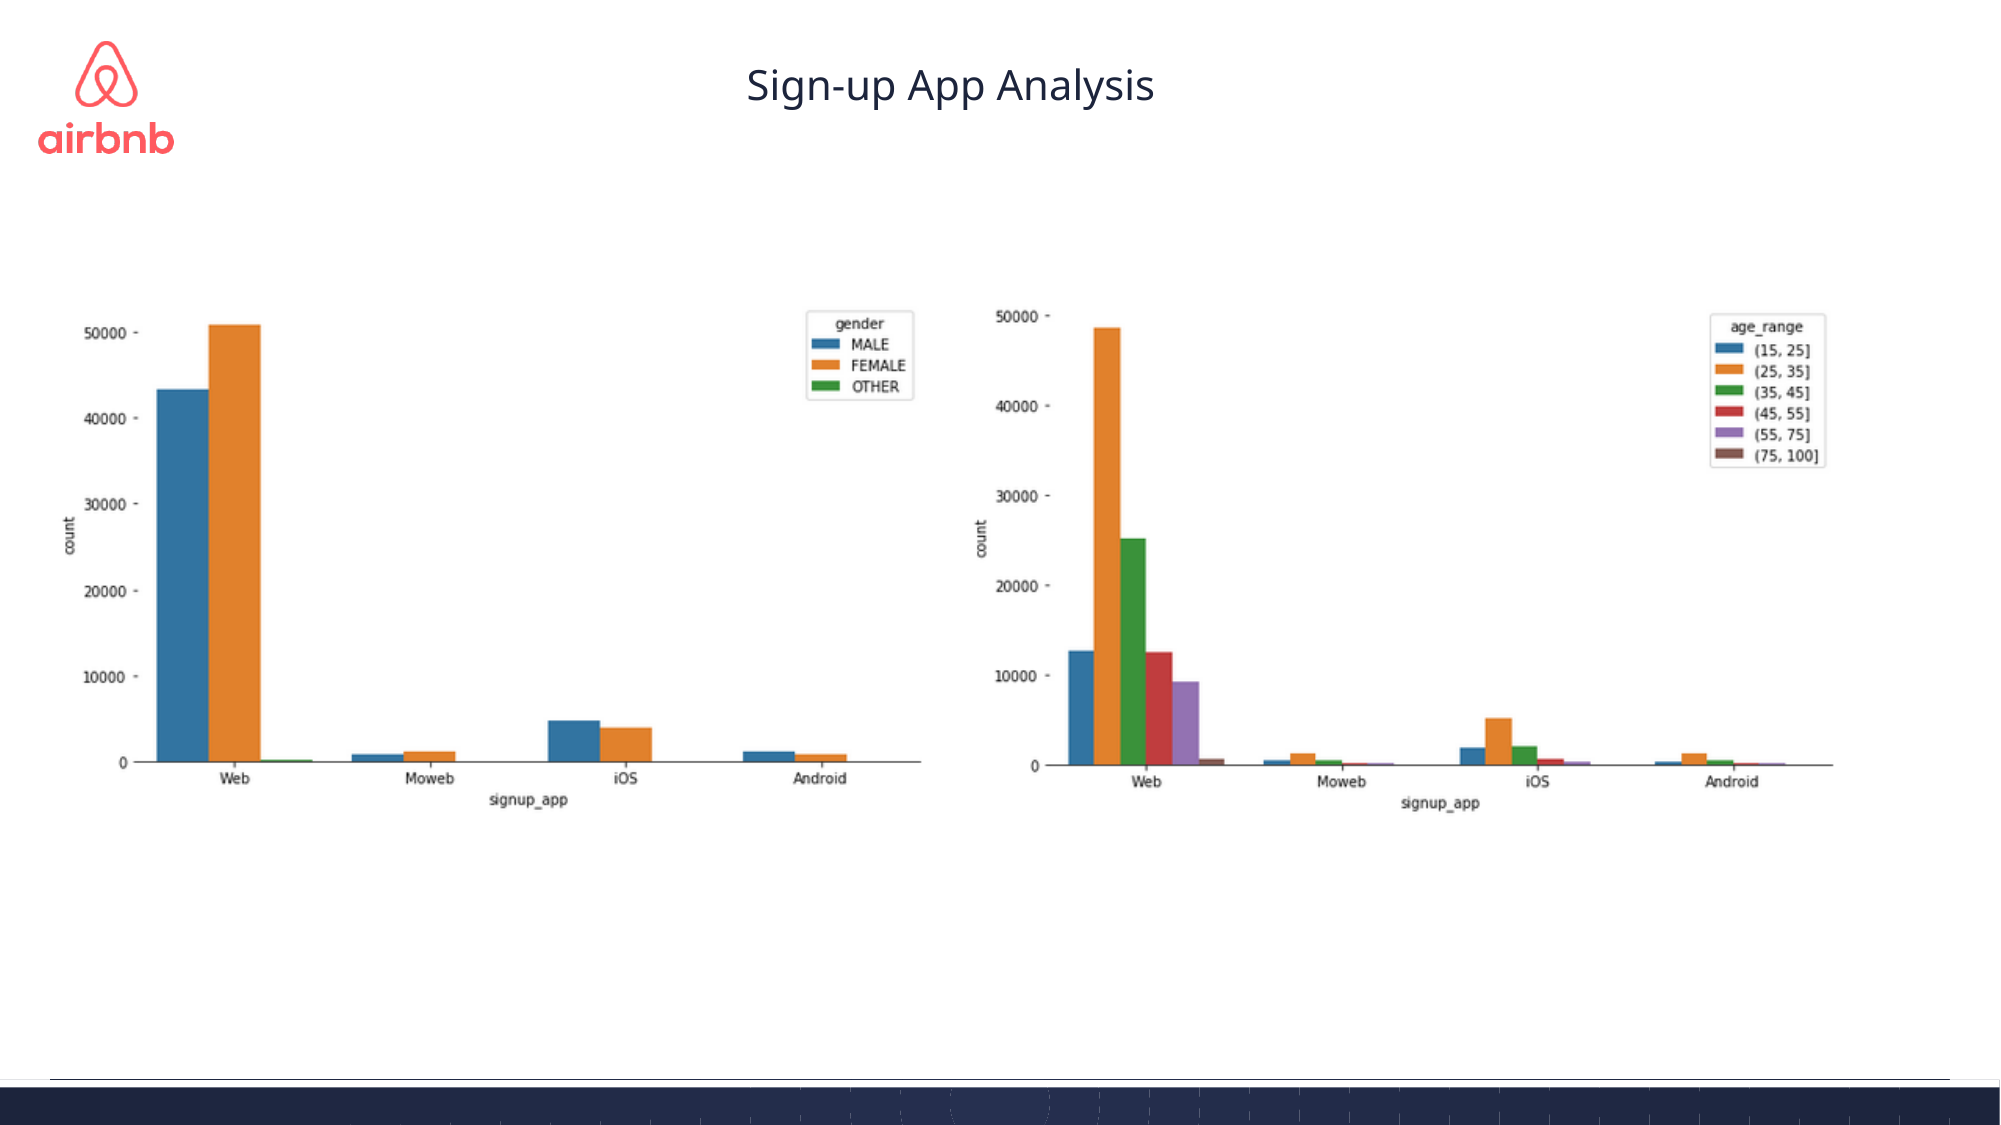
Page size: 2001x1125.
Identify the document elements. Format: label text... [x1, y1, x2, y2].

picture [47, 304, 945, 821]
text_box Sign-up App Analysis [210, 45, 1692, 118]
picture [965, 296, 1893, 829]
picture [4, 0, 209, 203]
